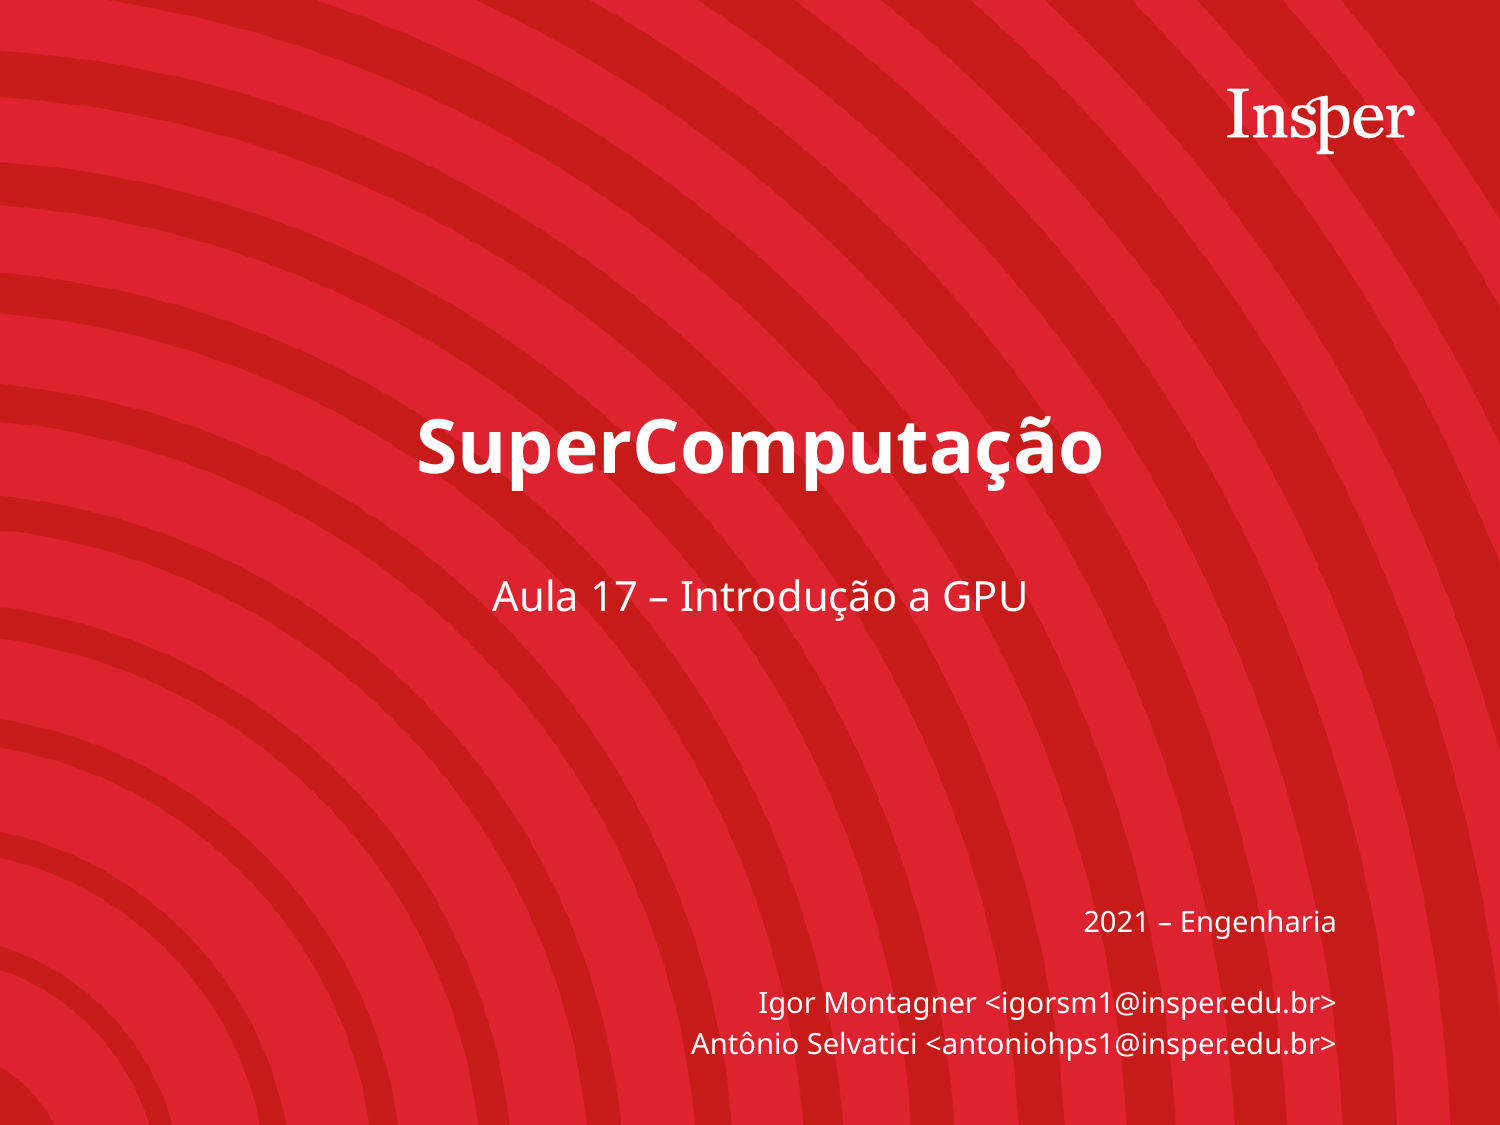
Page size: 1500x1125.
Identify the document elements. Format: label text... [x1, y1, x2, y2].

text_box SuperComputação [158, 391, 1363, 508]
text_box Aula 17 – Introdução a GPU [158, 562, 1363, 641]
picture [0, 0, 1500, 1125]
text_box 2021 – Engenharia Igor Montagner <igorsm1@insper.edu.br> Antônio Selvatici <antoniohps1@insper.edu.br> [147, 896, 1353, 1082]
